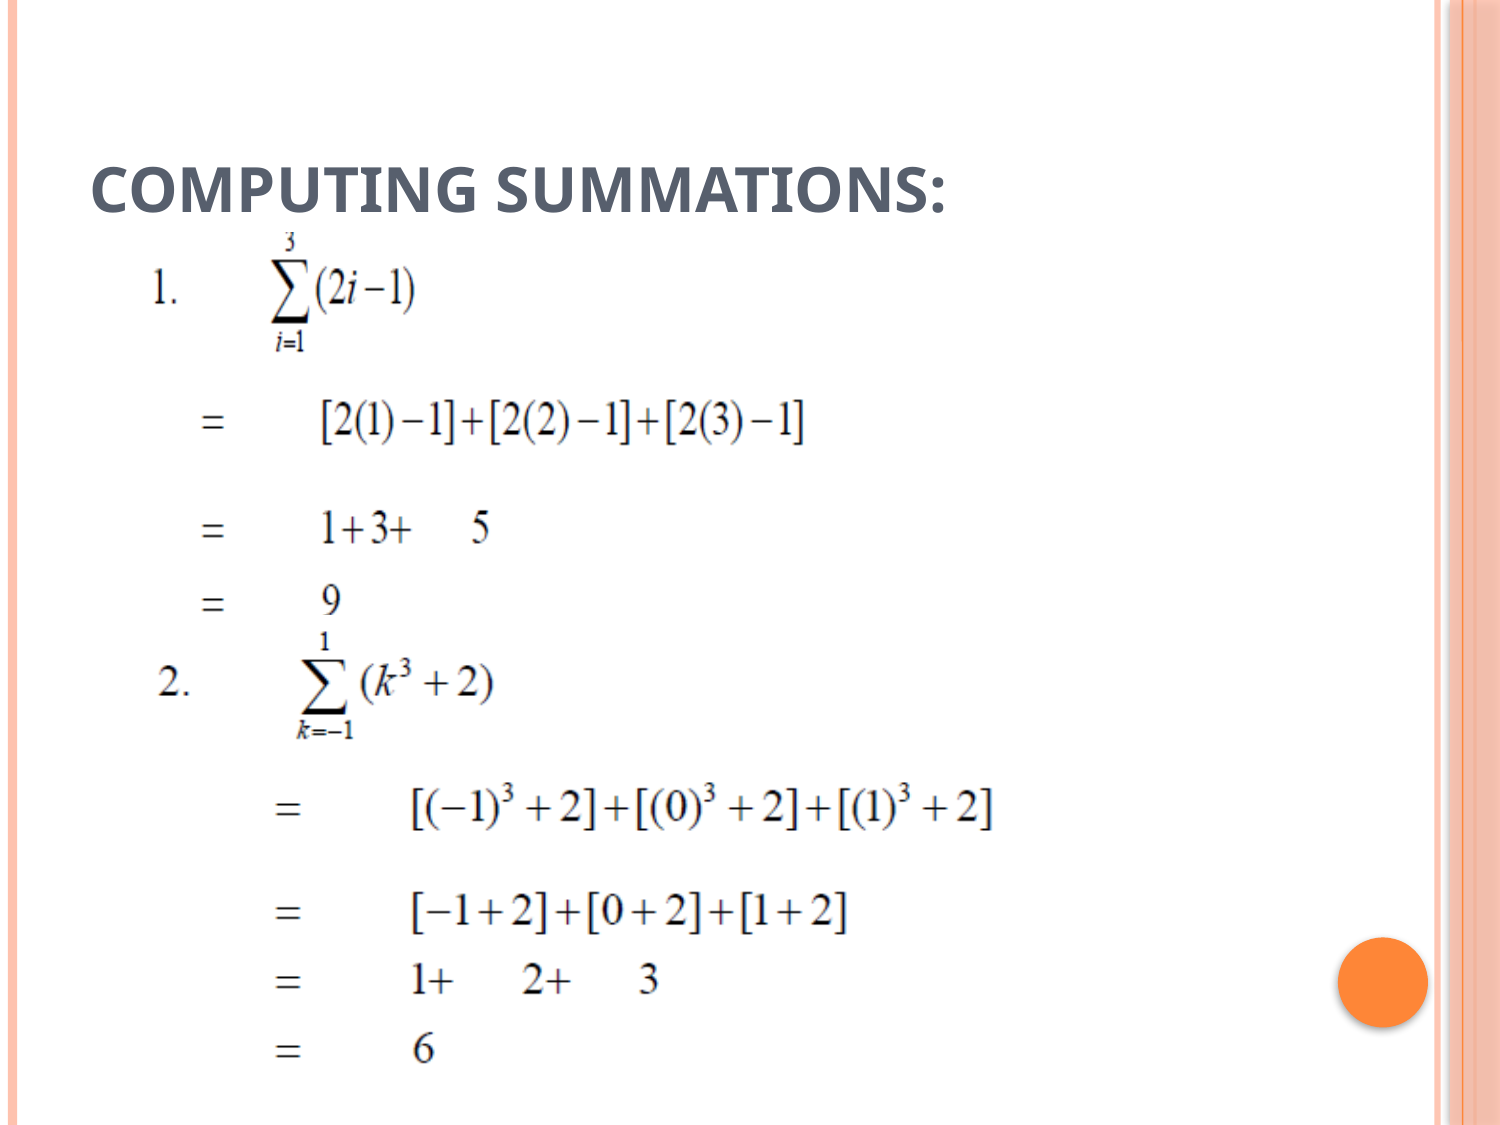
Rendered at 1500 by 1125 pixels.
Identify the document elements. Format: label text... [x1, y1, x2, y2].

picture [136, 232, 468, 385]
title COMPUTING SUMMATIONS: [75, 45, 1300, 233]
picture [249, 781, 1021, 1074]
picture [136, 388, 826, 777]
